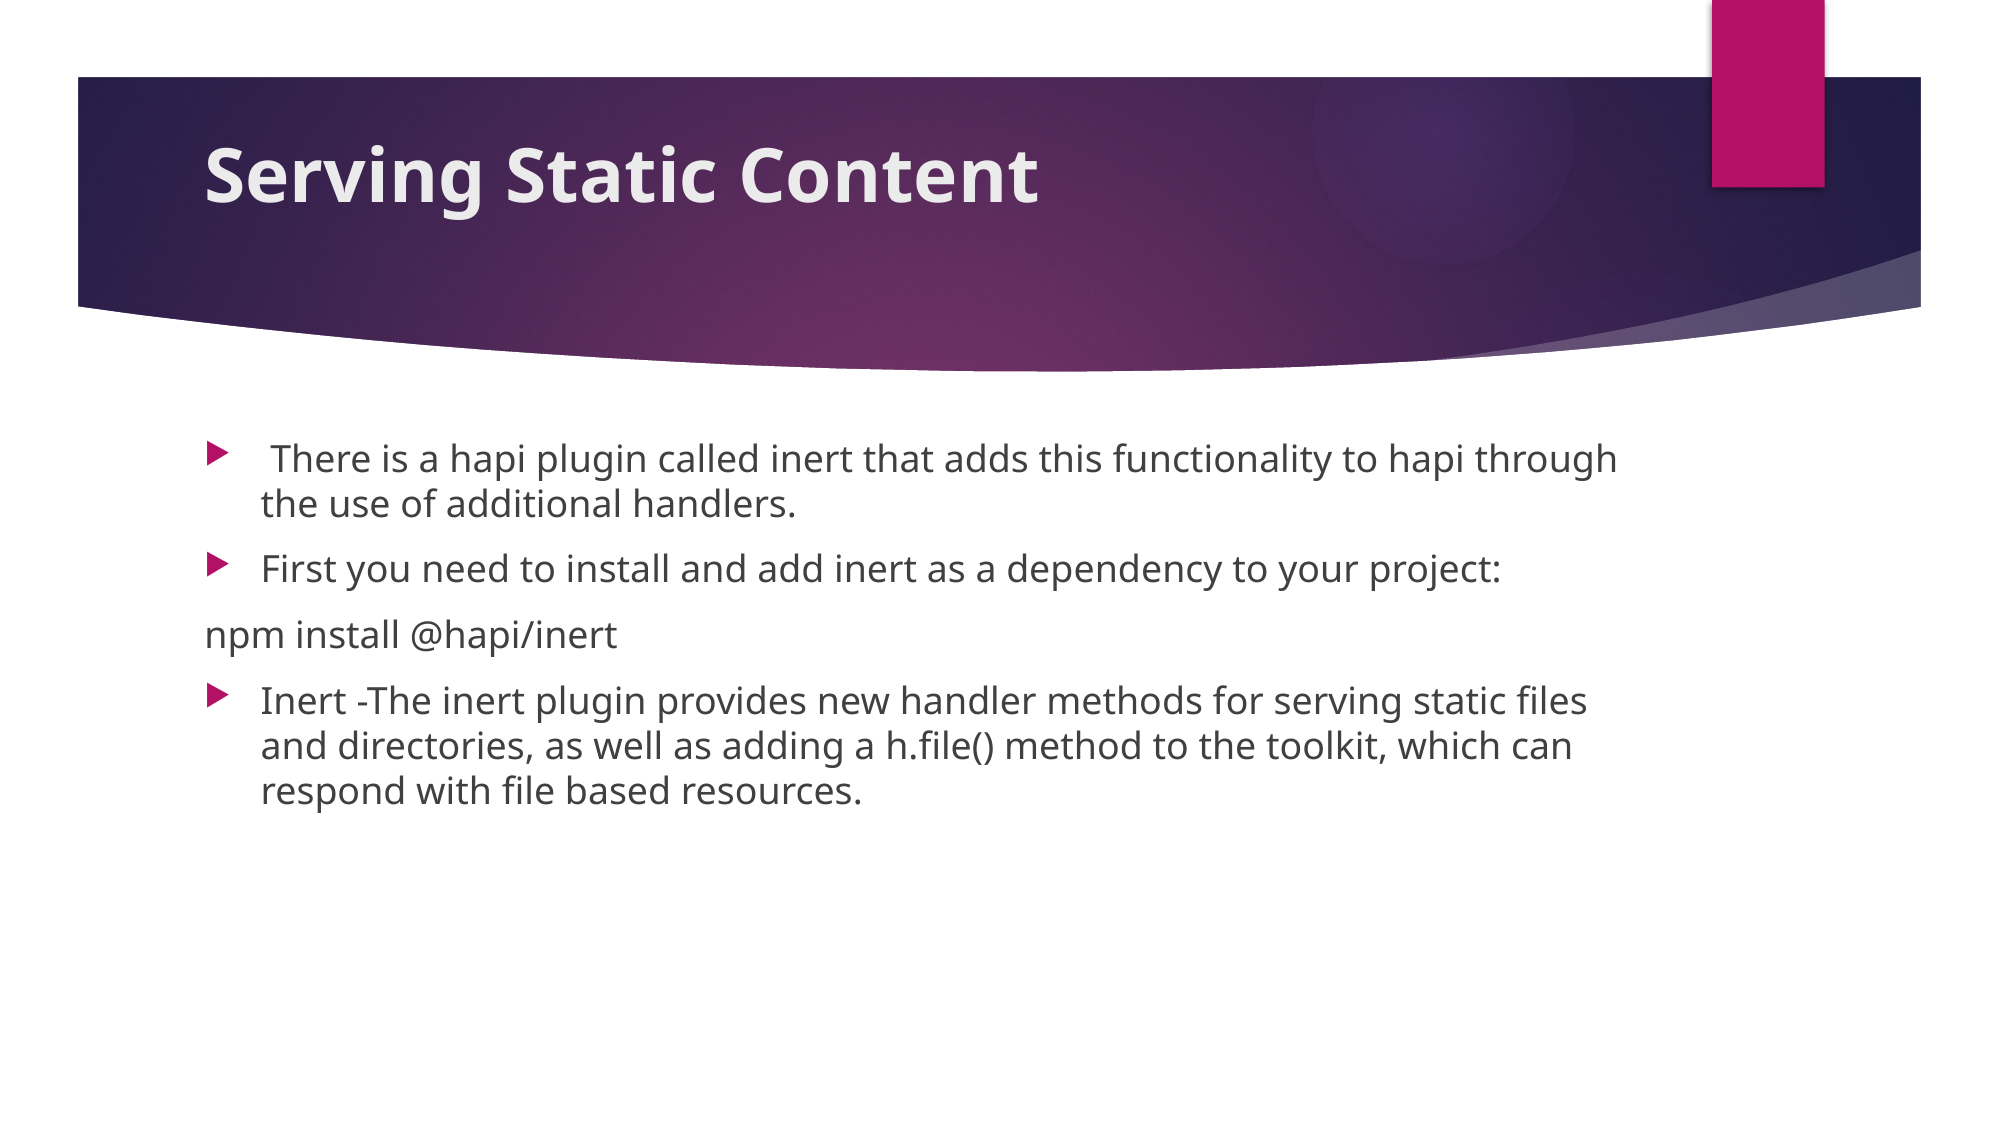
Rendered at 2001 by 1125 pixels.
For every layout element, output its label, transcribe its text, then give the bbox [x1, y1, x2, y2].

list There is a hapi plugin called inert that adds this functionality to hapi through the use of additional handlers. First you need to install and add inert as a dependency to your project: npm install @hapi/inert Inert -The inert plugin provides new handler methods for serving static files and directories, as well as adding a h.file() method to the toolkit, which can respond with file based resources. [189, 427, 1638, 988]
title Serving Static Content [189, 159, 1627, 276]
